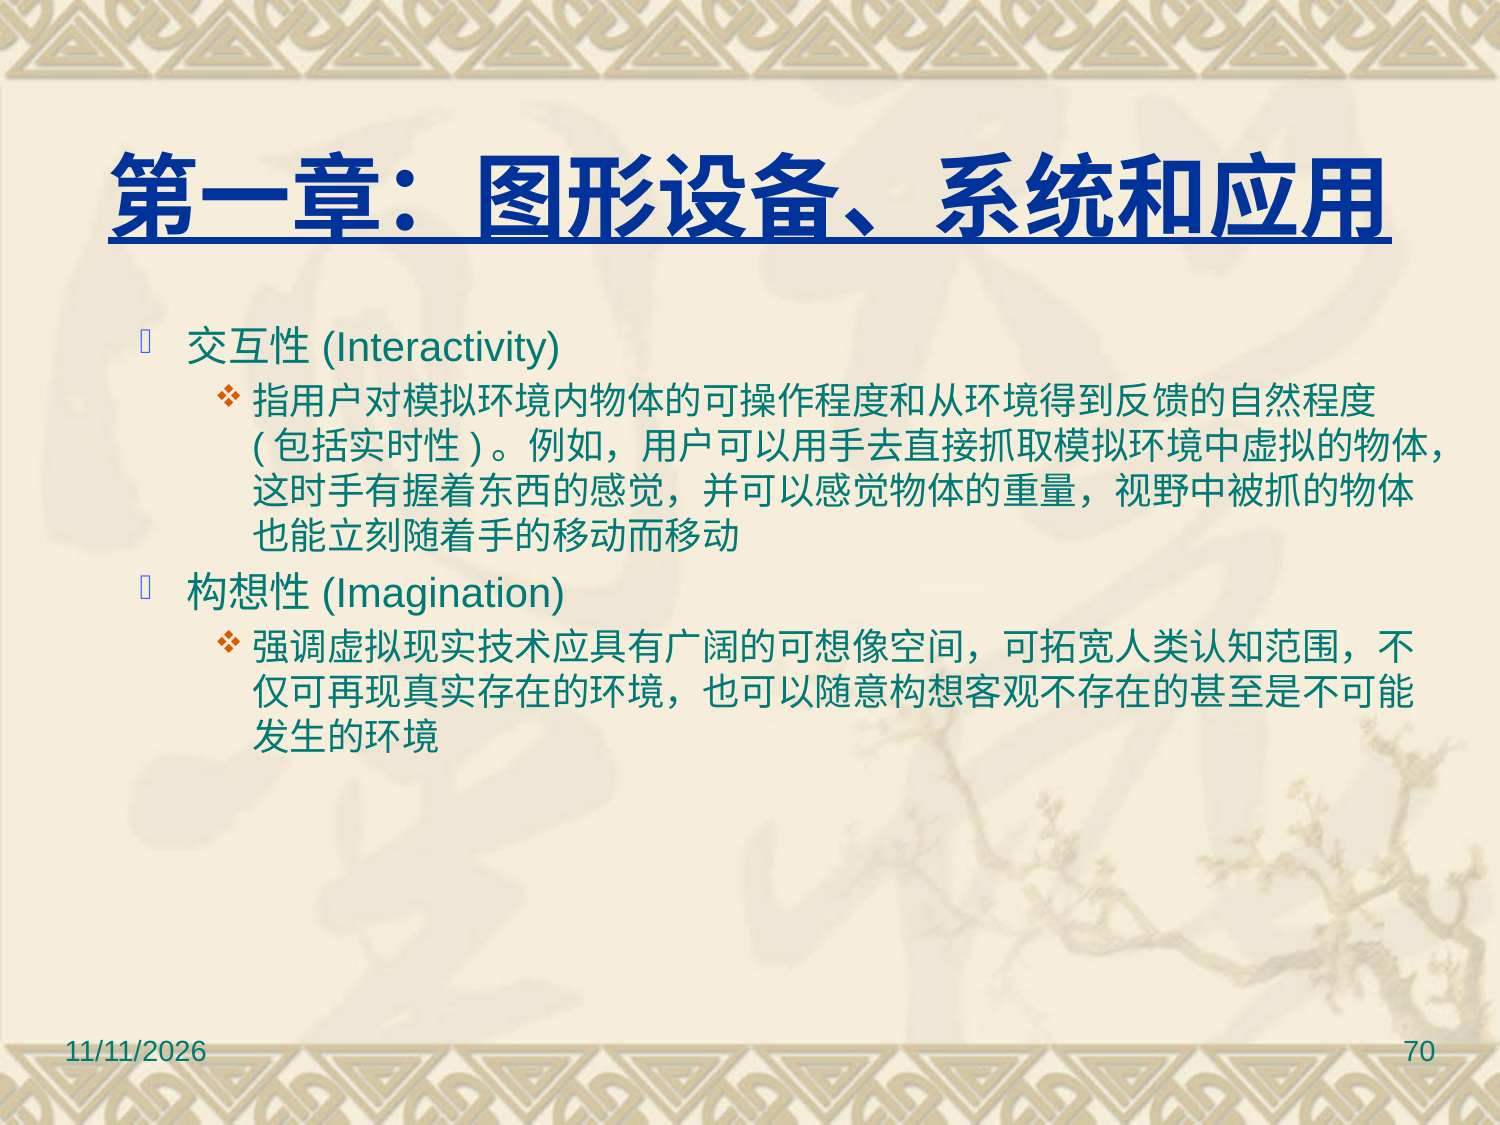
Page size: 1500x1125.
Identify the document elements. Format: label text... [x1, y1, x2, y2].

list 交互性(Interactivity) 指用户对模拟环境内物体的可操作程度和从环境得到反馈的自然程度(包括实时性)。例如，用户可以用手去直接抓取模拟环境中虚拟的物体，这时手有握着东西的感觉，并可以感觉物体的重量，视野中被抓的物体也能立刻随着手的移动而移动 构想性(Imagination) 强调虚拟现实技术应具有广阔的可想像空间，可拓宽人类认知范围，不仅可再现真实存在的环境，也可以随意构想客观不存在的甚至是不可能发生的环境 [49, 312, 1451, 1001]
slide_number 70 [1074, 1024, 1451, 1103]
picture [0, 0, 1500, 1125]
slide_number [49, 1024, 425, 1103]
title 第一章：图形设备、系统和应用 [49, 99, 1451, 288]
